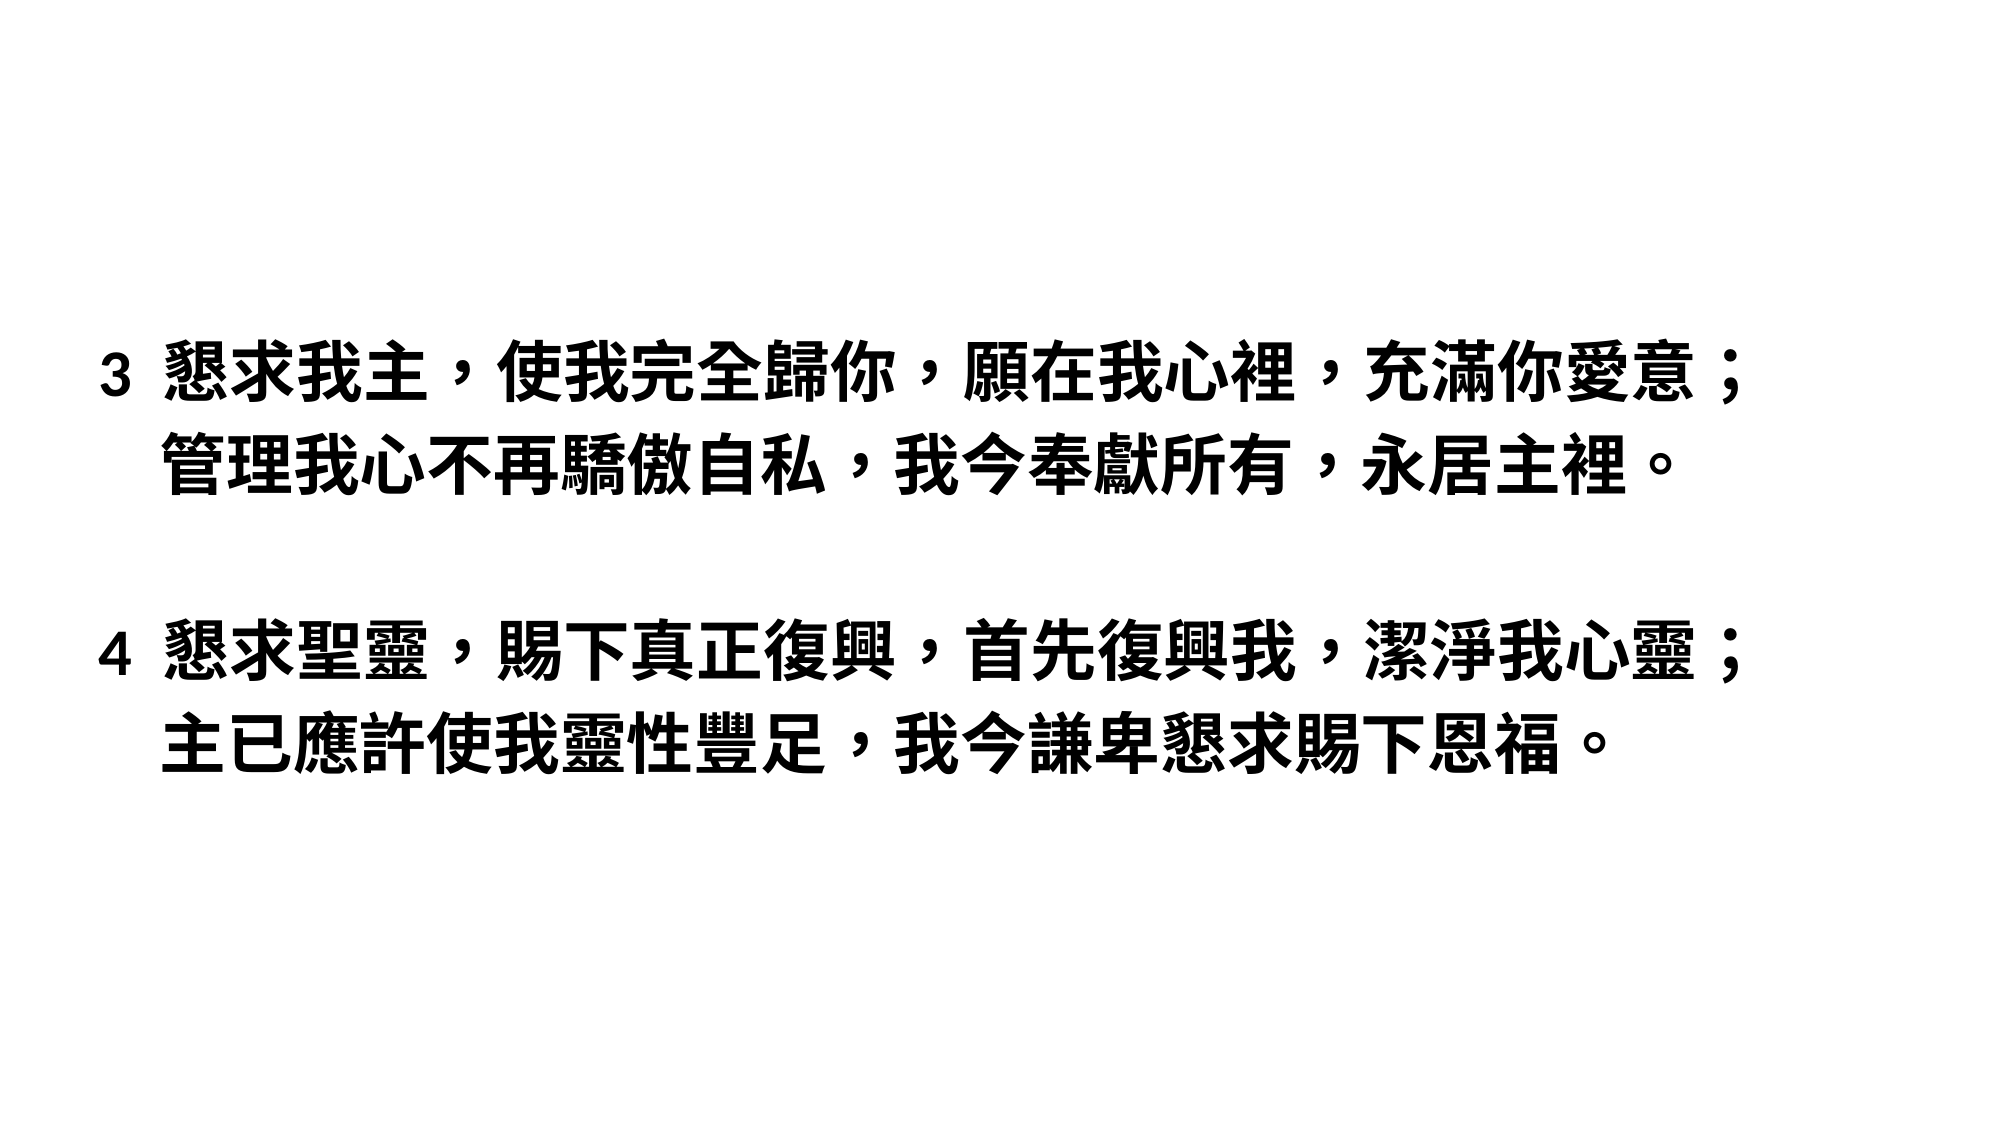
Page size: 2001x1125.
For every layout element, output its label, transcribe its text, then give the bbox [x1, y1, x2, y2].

list 3 懇求我主，使我完全歸你，願在我心裡，充滿你愛意； 管理我心不再驕傲自私，我今奉獻所有，永居主裡。 4 懇求聖靈，賜下真正復興，首先復興我，潔淨我心靈； 主已應許使我靈性豐足，我今謙卑懇求賜下恩福。 [83, 331, 1989, 1046]
